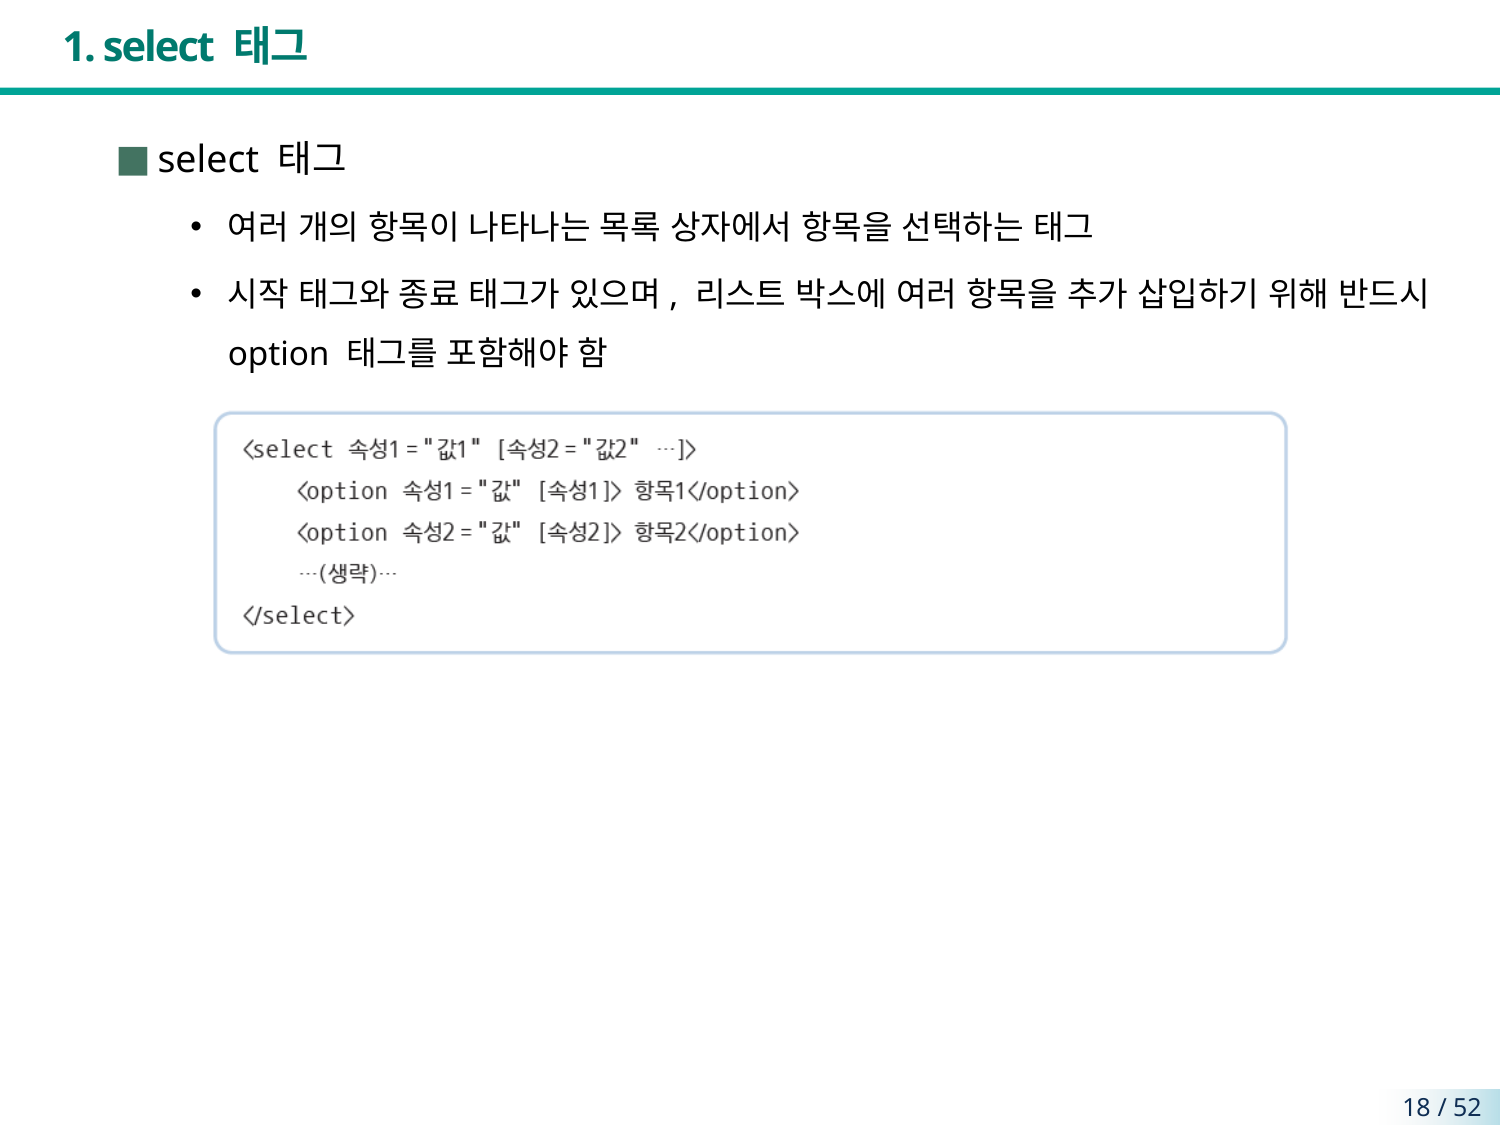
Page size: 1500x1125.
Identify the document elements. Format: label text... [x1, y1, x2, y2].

picture [210, 407, 1293, 659]
title 1. select 태그 [47, 5, 1325, 84]
list select 태그 여러 개의 항목이 나타나는 목록 상자에서 항목을 선택하는 태그 시작 태그와 종료 태그가 있으며, 리스트 박스에 여러 항목을 추가 삽입하기 위해 반드시 option 태그를 포함해야 함 [100, 127, 1459, 1050]
